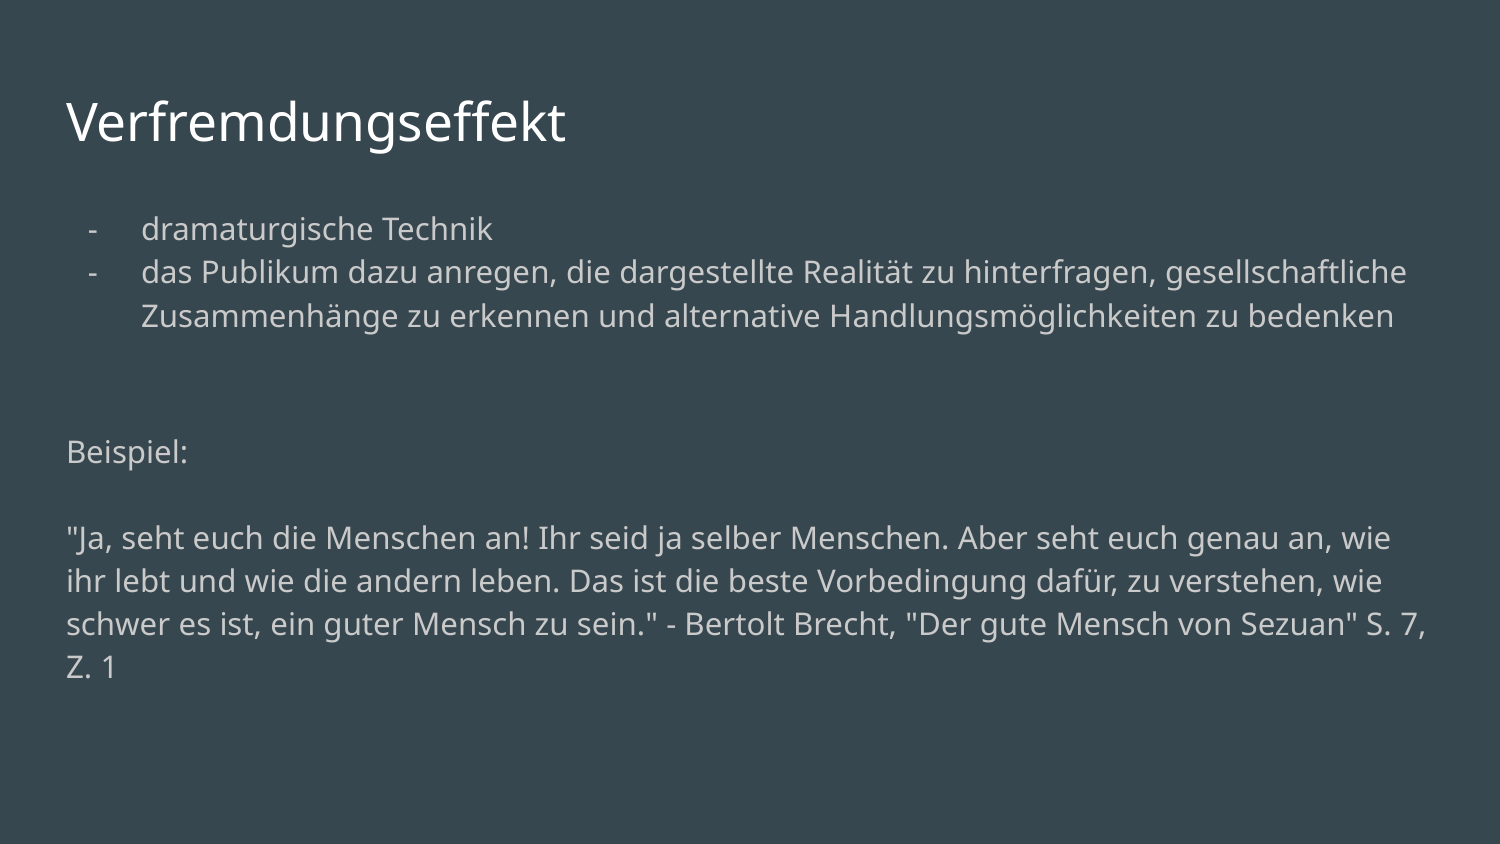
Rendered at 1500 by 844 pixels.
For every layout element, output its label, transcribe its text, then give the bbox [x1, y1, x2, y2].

title Verfremdungseffekt [51, 72, 1449, 167]
list dramaturgische Technik das Publikum dazu anregen, die dargestellte Realität zu hinterfragen, gesellschaftliche Zusammenhänge zu erkennen und alternative Handlungsmöglichkeiten zu bedenken Beispiel: "Ja, seht euch die Menschen an! Ihr seid ja selber Menschen. Aber seht euch genau an, wie ihr lebt und wie die andern leben. Das ist die beste Vorbedingung dafür, zu verstehen, wie schwer es ist, ein guter Mensch zu sein." - Bertolt Brecht, "Der gute Mensch von Sezuan" S. 7, Z. 1 [51, 189, 1449, 750]
